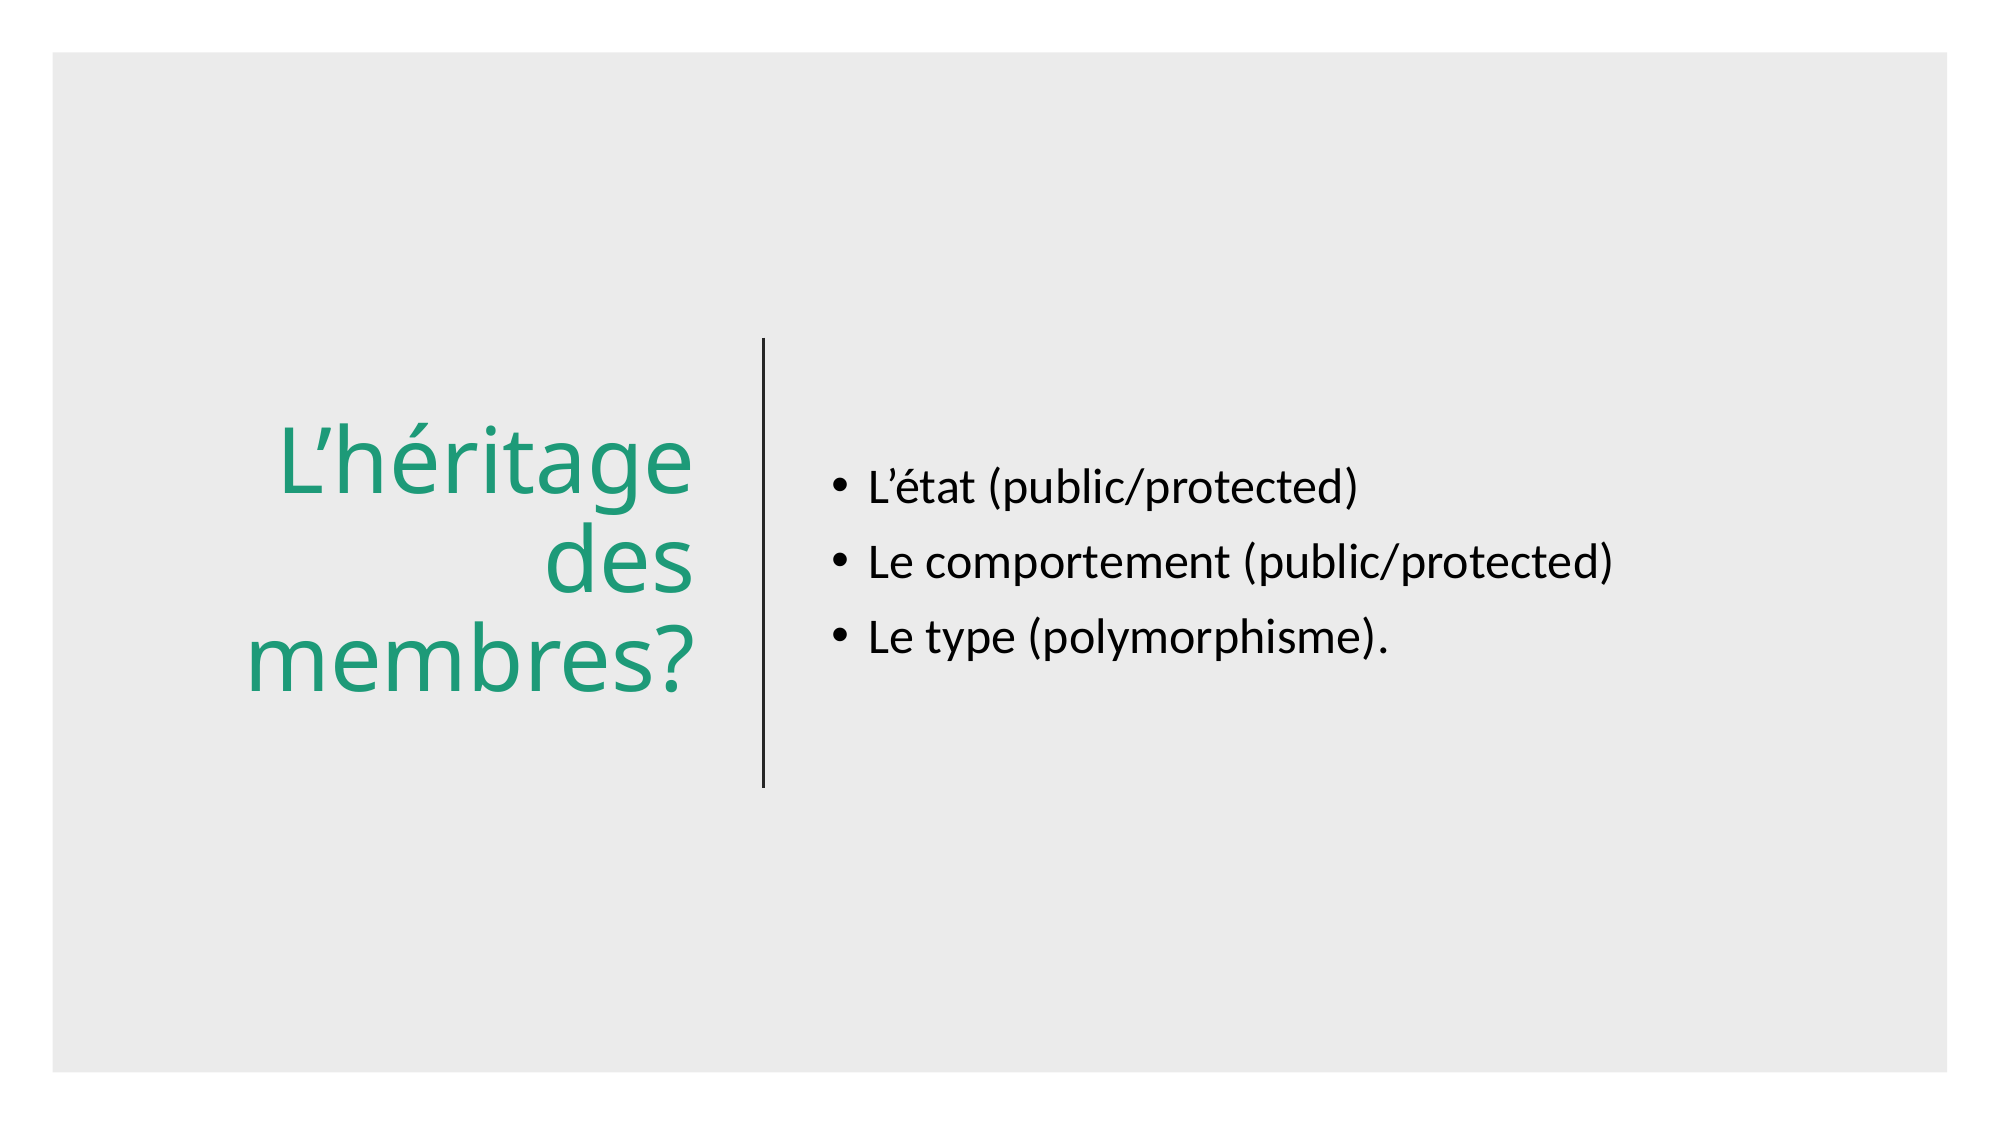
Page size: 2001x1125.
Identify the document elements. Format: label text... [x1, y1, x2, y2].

text_box [52, 51, 1948, 1073]
list L’état (public/protected) Le comportement (public/protected) Le type (polymorphisme). [816, 158, 1863, 967]
title L’héritage des membres? [137, 158, 711, 967]
